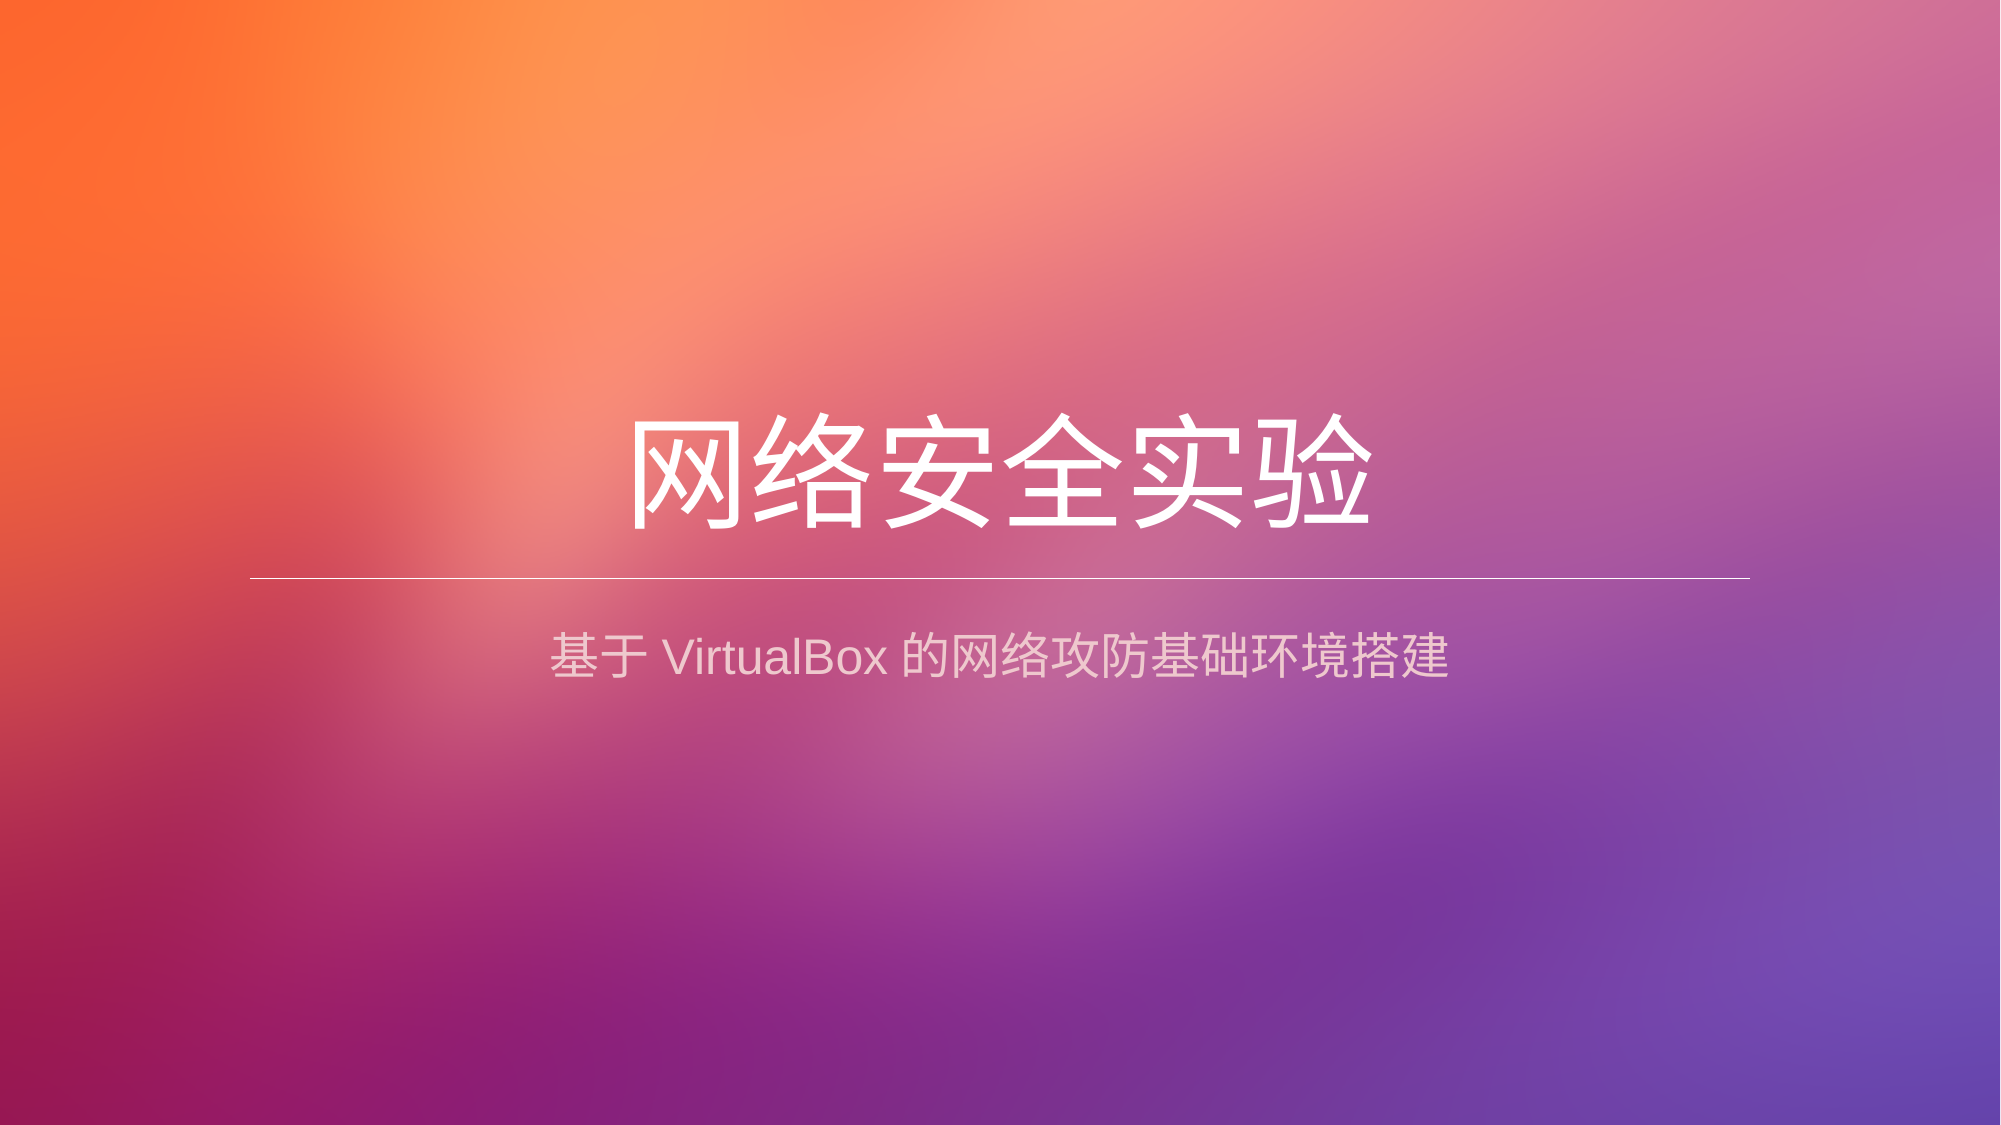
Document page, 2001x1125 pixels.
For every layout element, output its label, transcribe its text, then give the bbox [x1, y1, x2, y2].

picture [0, 0, 2001, 1125]
title 网络安全实验 [249, 162, 1750, 555]
subtitle 基于VirtualBox的网络攻防基础环境搭建 [249, 590, 1750, 727]
